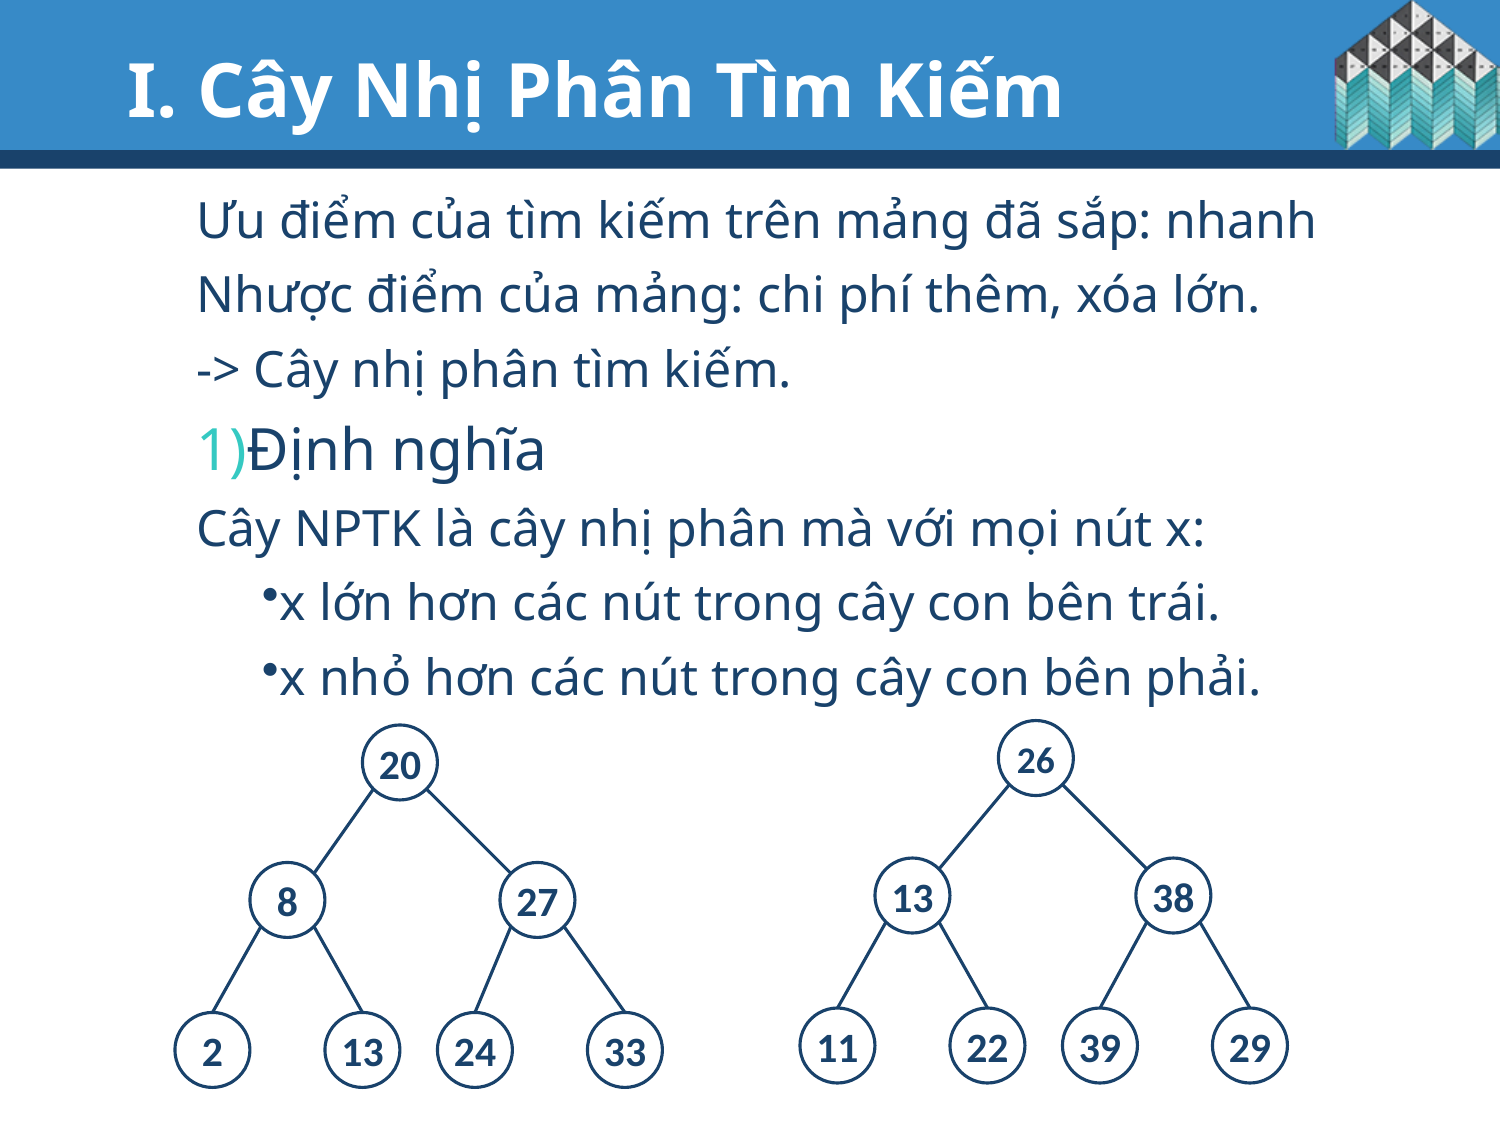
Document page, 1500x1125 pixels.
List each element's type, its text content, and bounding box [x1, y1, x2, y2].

list Ưu điểm của tìm kiếm trên mảng đã sắp: nhanh Nhược điểm của mảng: chi phí thêm, xóa lớn. -> Cây nhị phân tìm kiếm. Định nghĩa Cây NPTK là cây nhị phân mà với mọi nút x: x lớn hơn các nút trong cây con bên trái. x nhỏ hơn các nút trong cây con bên phải. [87, 174, 1463, 700]
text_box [799, 720, 1288, 1084]
picture [0, 1, 1500, 150]
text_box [174, 724, 663, 1088]
title I. Cây Nhị Phân Tìm Kiếm [112, 12, 1388, 163]
